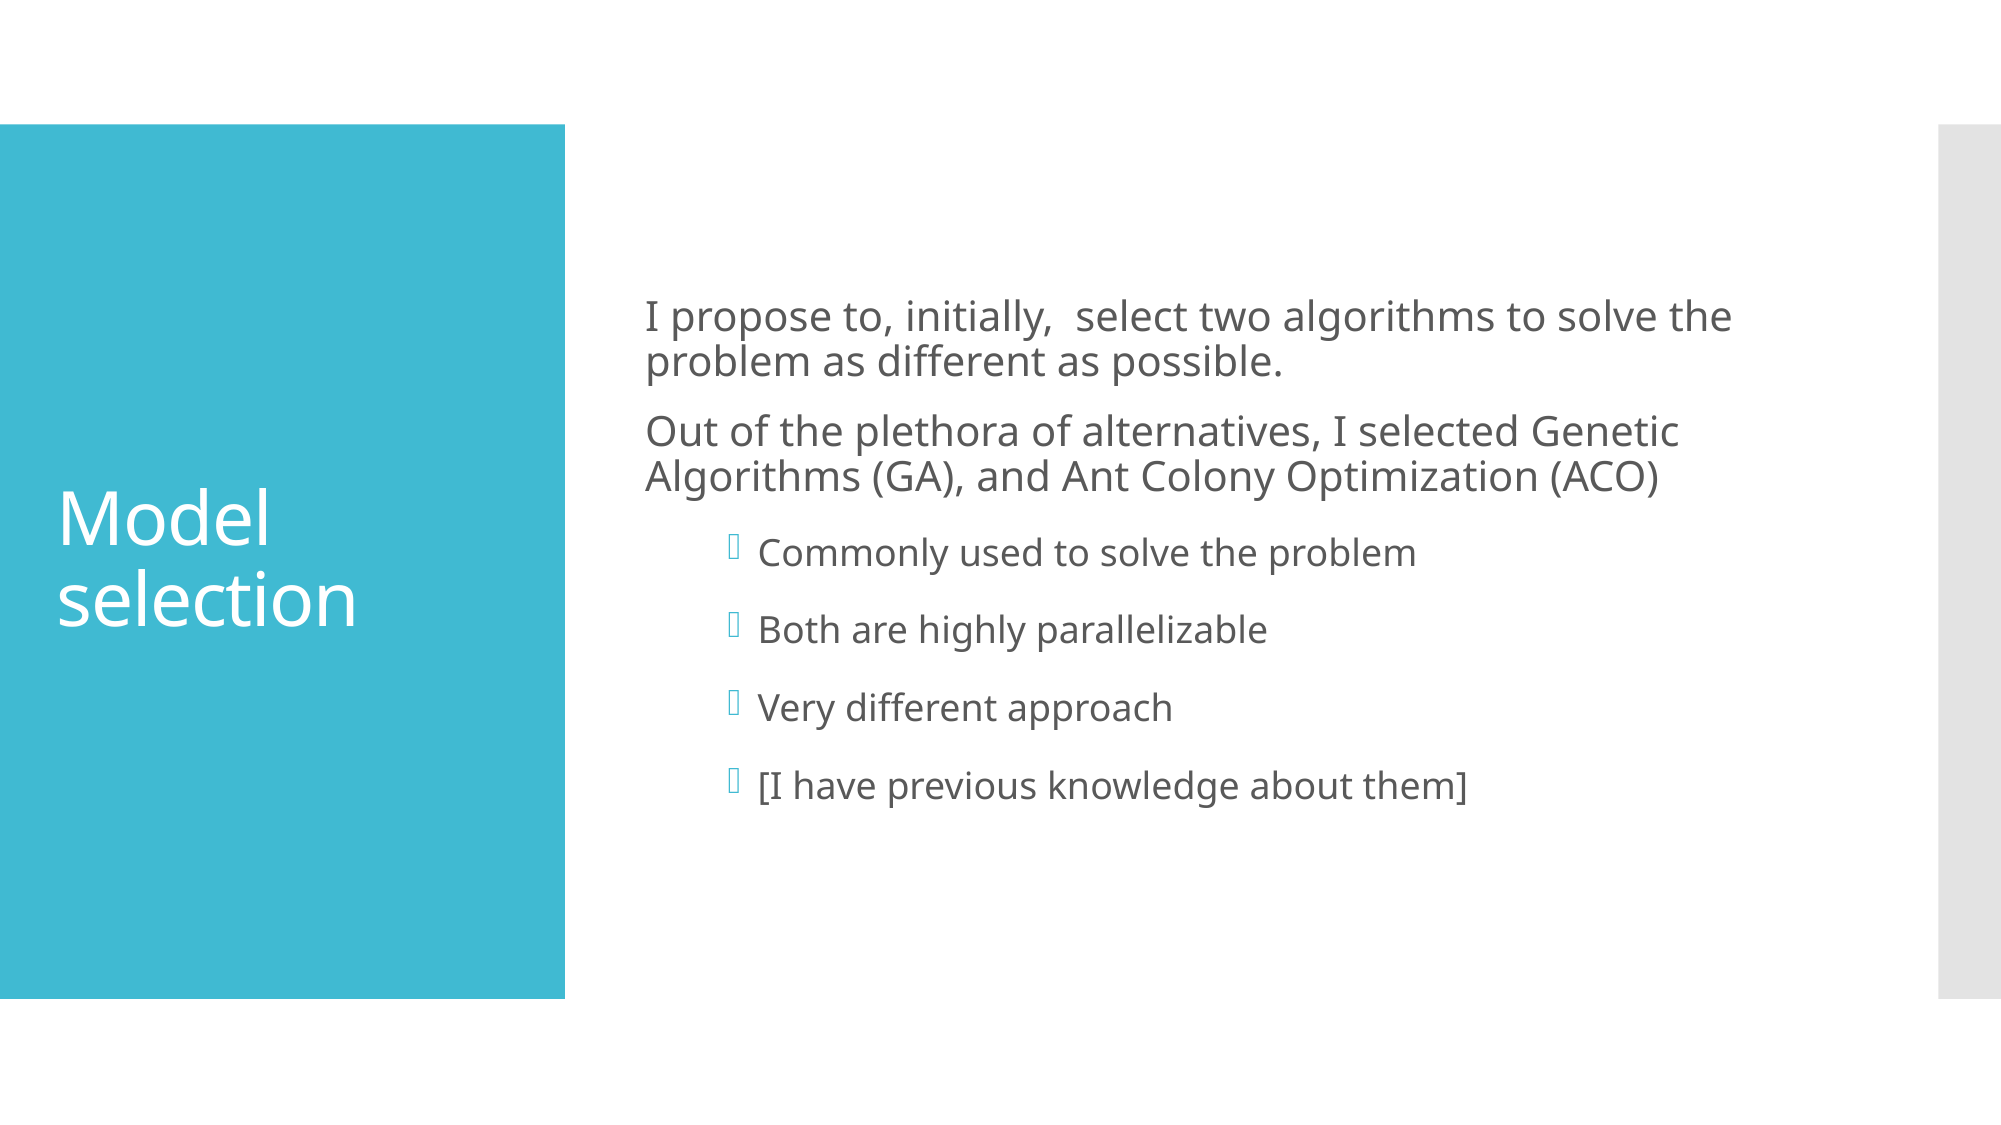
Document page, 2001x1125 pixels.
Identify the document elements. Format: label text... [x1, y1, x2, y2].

title Model selection [41, 184, 525, 940]
list I propose to, initially, select two algorithms to solve the problem as different as possible. Out of the plethora of alternatives, I selected Genetic Algorithms (GA), and Ant Colony Optimization (ACO) Commonly used to solve the problem Both are highly parallelizable Very different approach [I have previous knowledge about them] [630, 288, 1831, 837]
